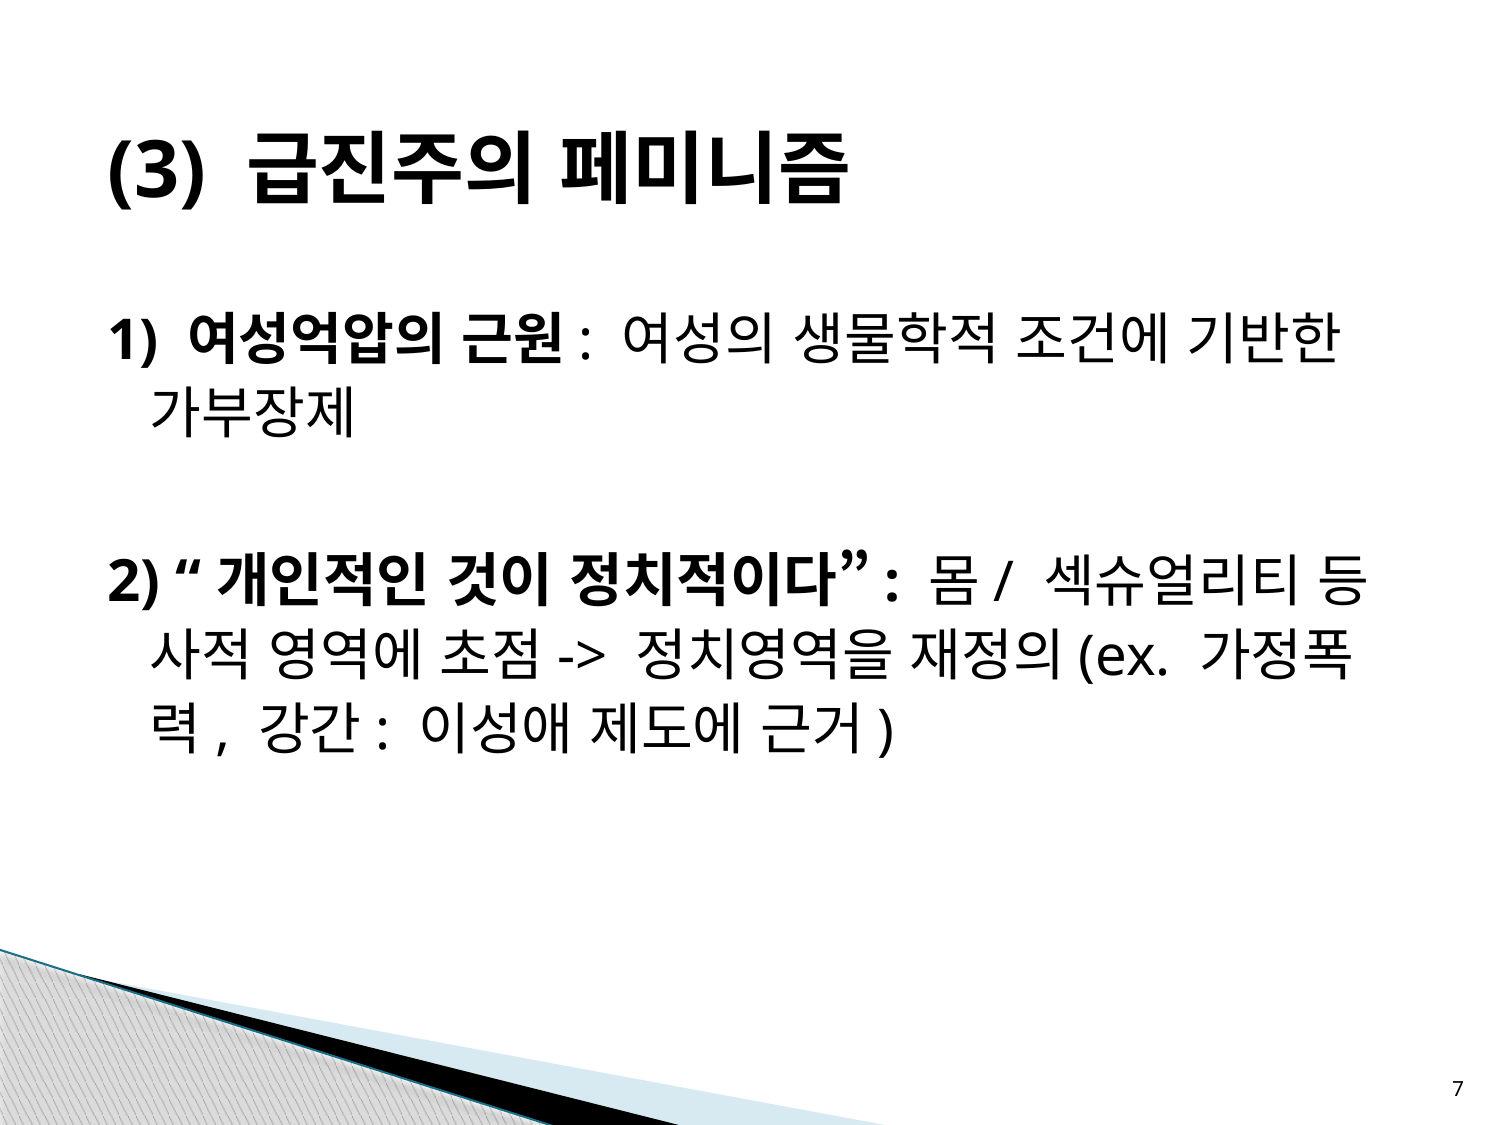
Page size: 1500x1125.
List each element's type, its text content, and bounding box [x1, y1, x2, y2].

list (3) 급진주의 페미니즘 1) 여성억압의 근원: 여성의 생물학적 조건에 기반한 가부장제 2) “개인적인 것이 정치적이다”: 몸/ 섹슈얼리티 등 사적 영역에 초점-> 정치영역을 재정의(ex. 가정폭력, 강간: 이성애 제도에 근거) [75, 101, 1425, 986]
slide_number 7 [1418, 1051, 1479, 1112]
